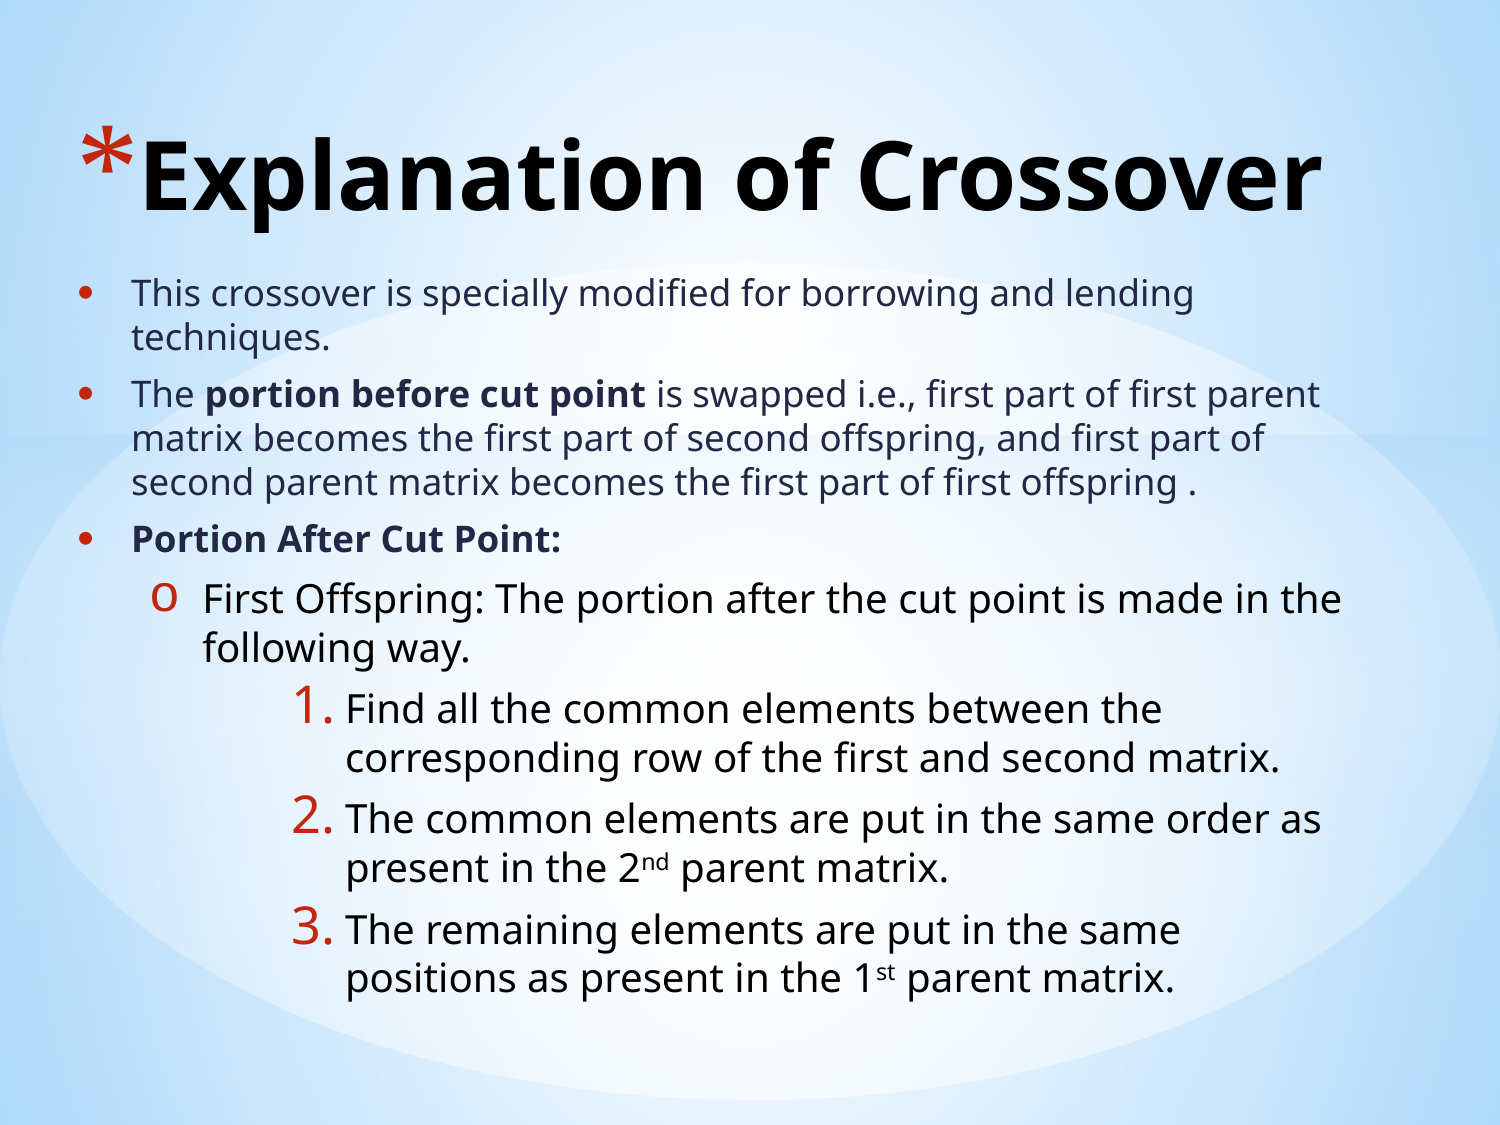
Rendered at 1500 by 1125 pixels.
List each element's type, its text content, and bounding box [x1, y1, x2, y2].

title Explanation of Crossover [62, 37, 1425, 238]
list This crossover is specially modified for borrowing and lending techniques. The portion before cut point is swapped i.e., first part of first parent matrix becomes the first part of second offspring, and first part of second parent matrix becomes the first part of first offspring . Portion After Cut Point: First Offspring: The portion after the cut point is made in the following way. Find all the common elements between the corresponding row of the first and second matrix. The common elements are put in the same order as present in the 2nd parent matrix. The remaining elements are put in the same positions as present in the 1st parent matrix. [62, 262, 1363, 1063]
